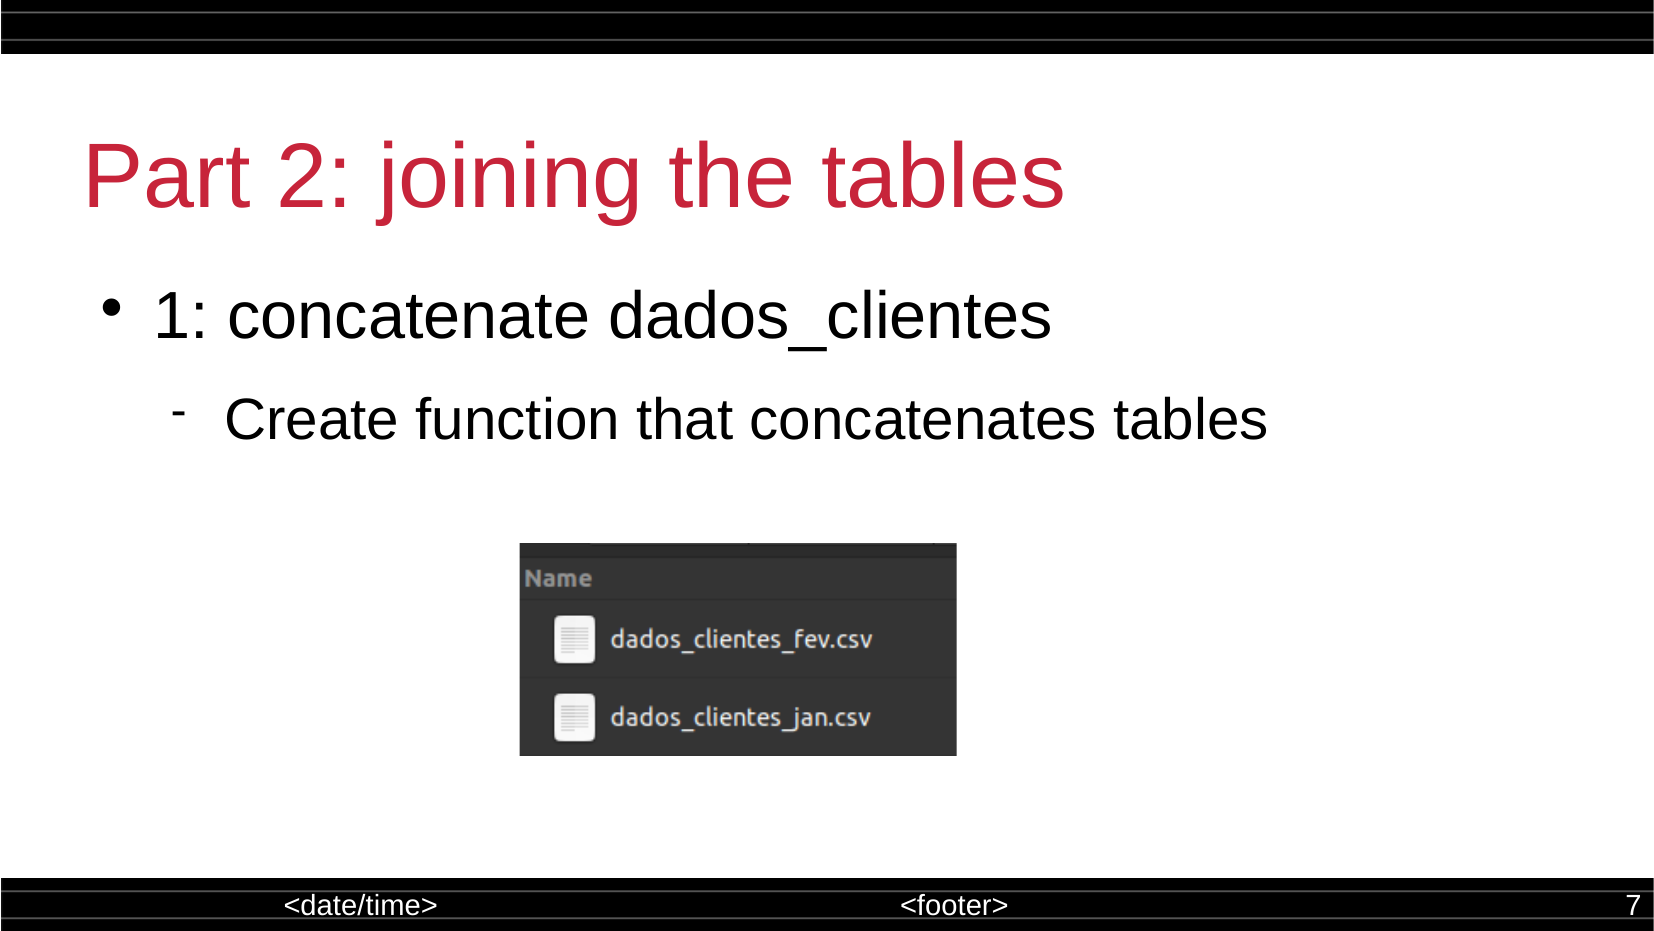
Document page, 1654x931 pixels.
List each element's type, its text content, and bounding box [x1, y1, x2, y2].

picture [1, 878, 1654, 931]
text_box 1: concatenate dados_clientes Create function that concatenates tables [82, 271, 1571, 520]
text_box Part 2: joining the tables [82, 92, 1571, 248]
picture [1, 0, 1654, 54]
picture [519, 543, 957, 757]
